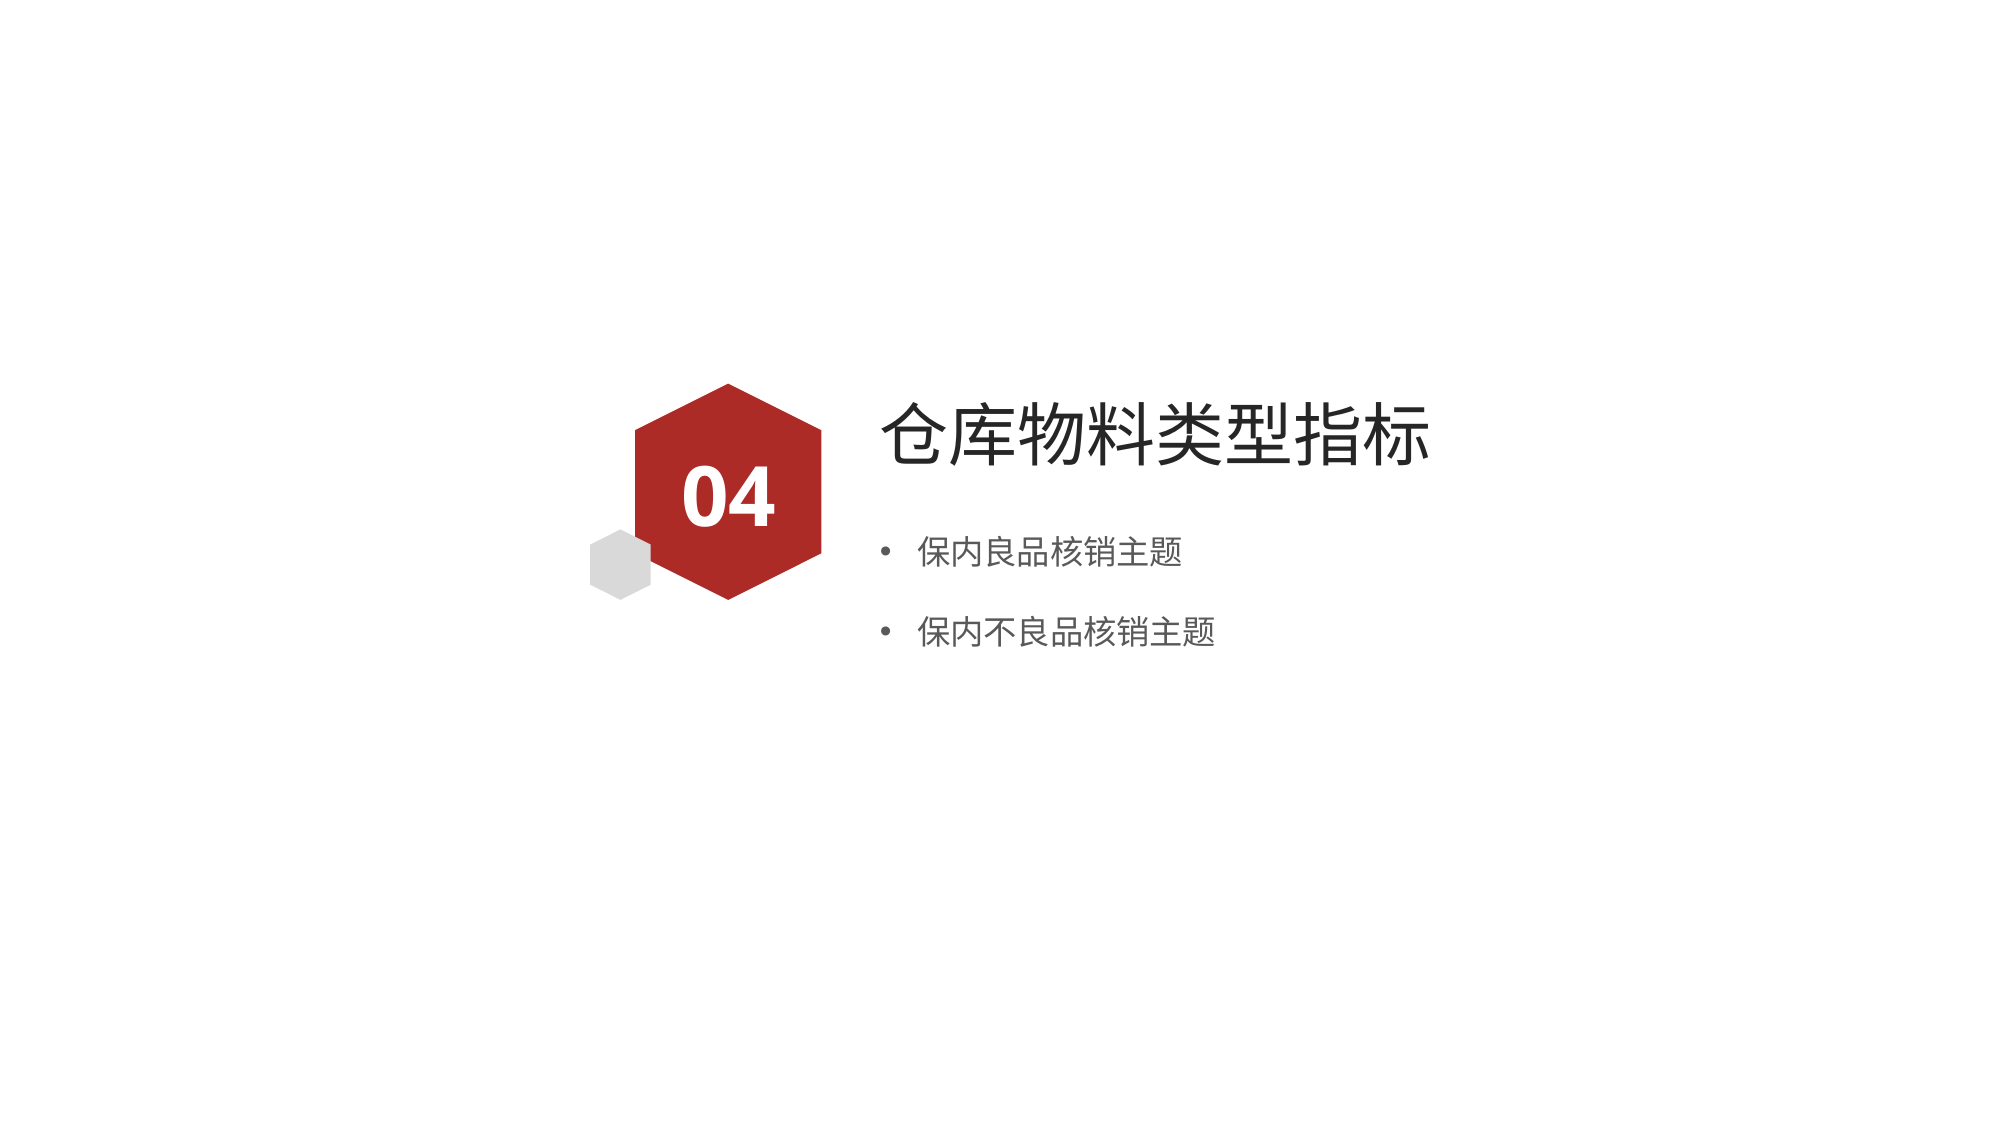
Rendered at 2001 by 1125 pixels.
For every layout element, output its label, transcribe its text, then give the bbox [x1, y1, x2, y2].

list 保内良品核销主题 保内不良品核销主题 [864, 503, 1762, 837]
title 仓库物料类型指标 [864, 393, 1969, 484]
list 04 [636, 404, 822, 594]
